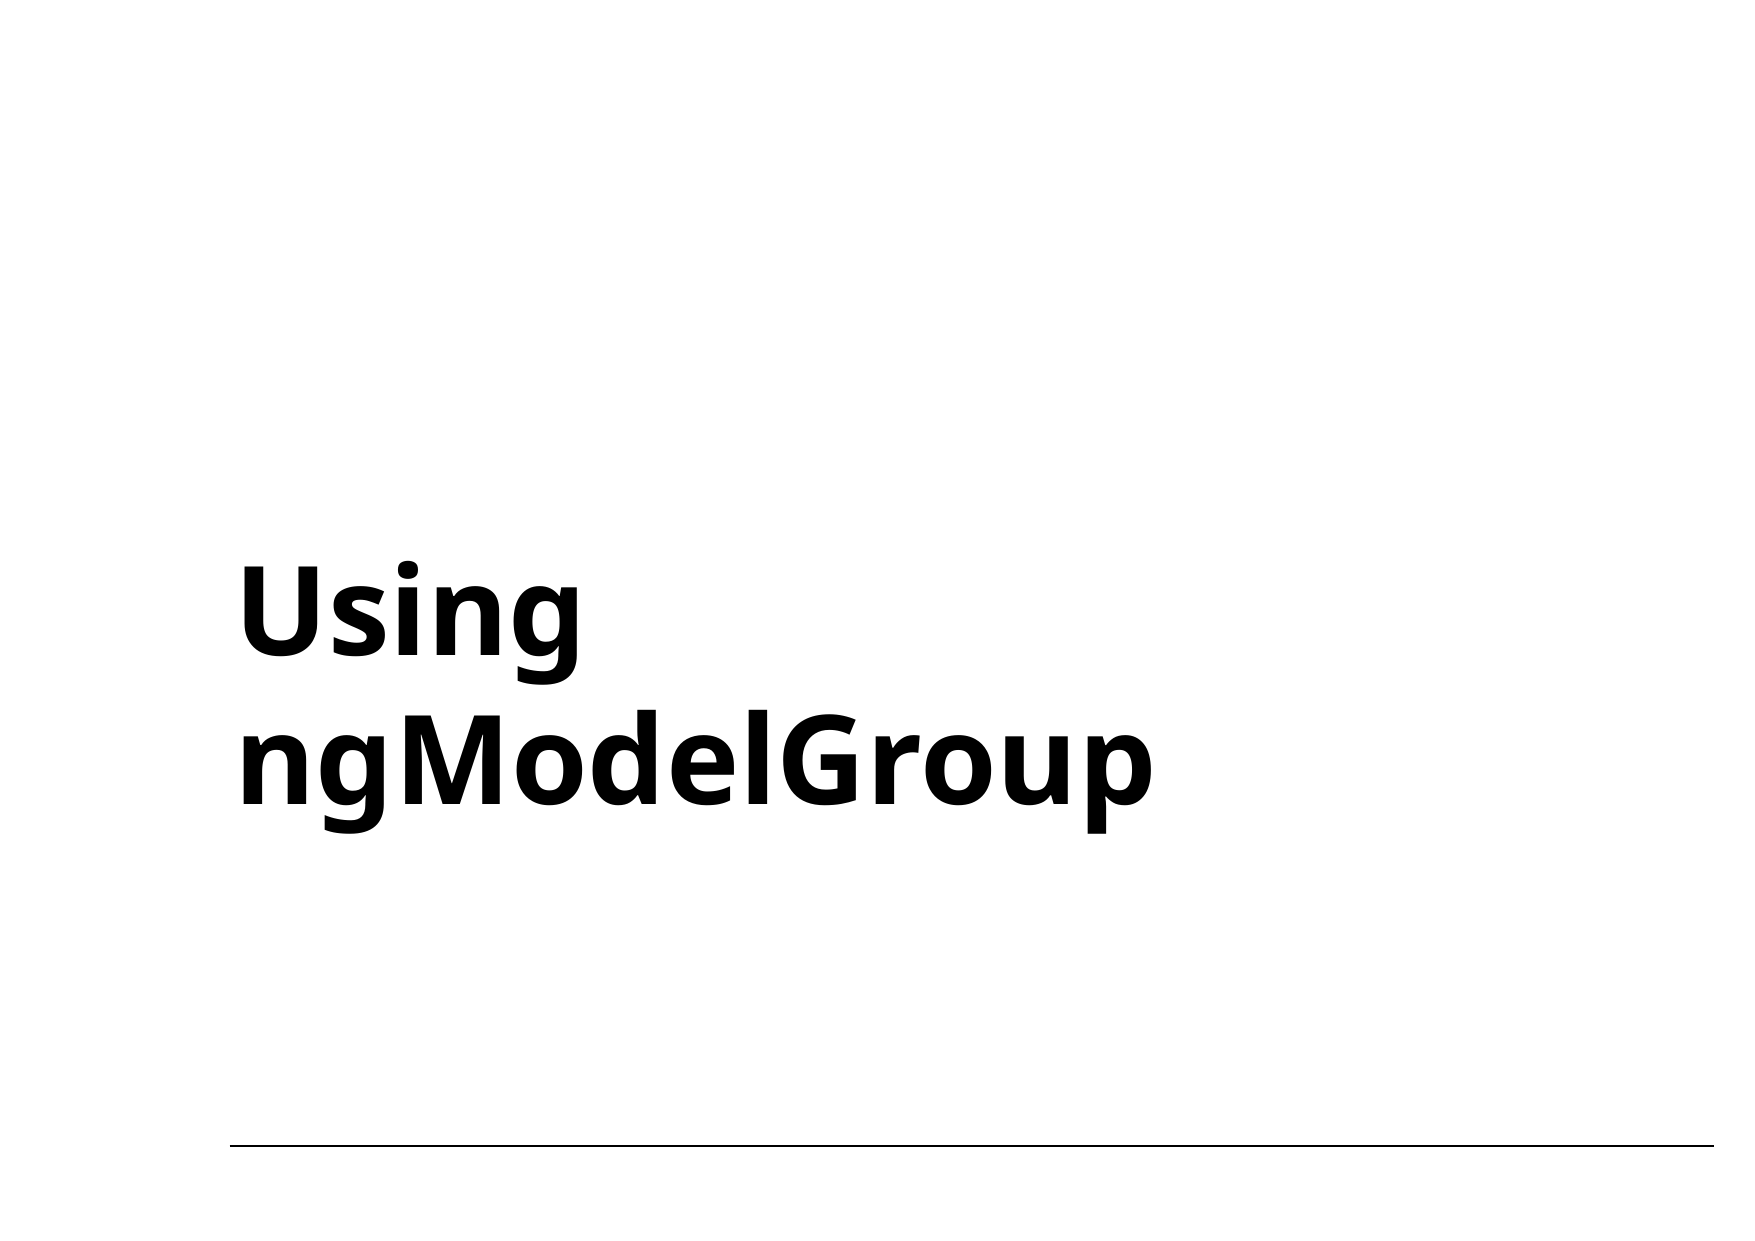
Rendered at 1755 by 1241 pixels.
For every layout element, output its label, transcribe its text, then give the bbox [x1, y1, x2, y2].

text_box Using ngModelGroup [232, 531, 1252, 830]
